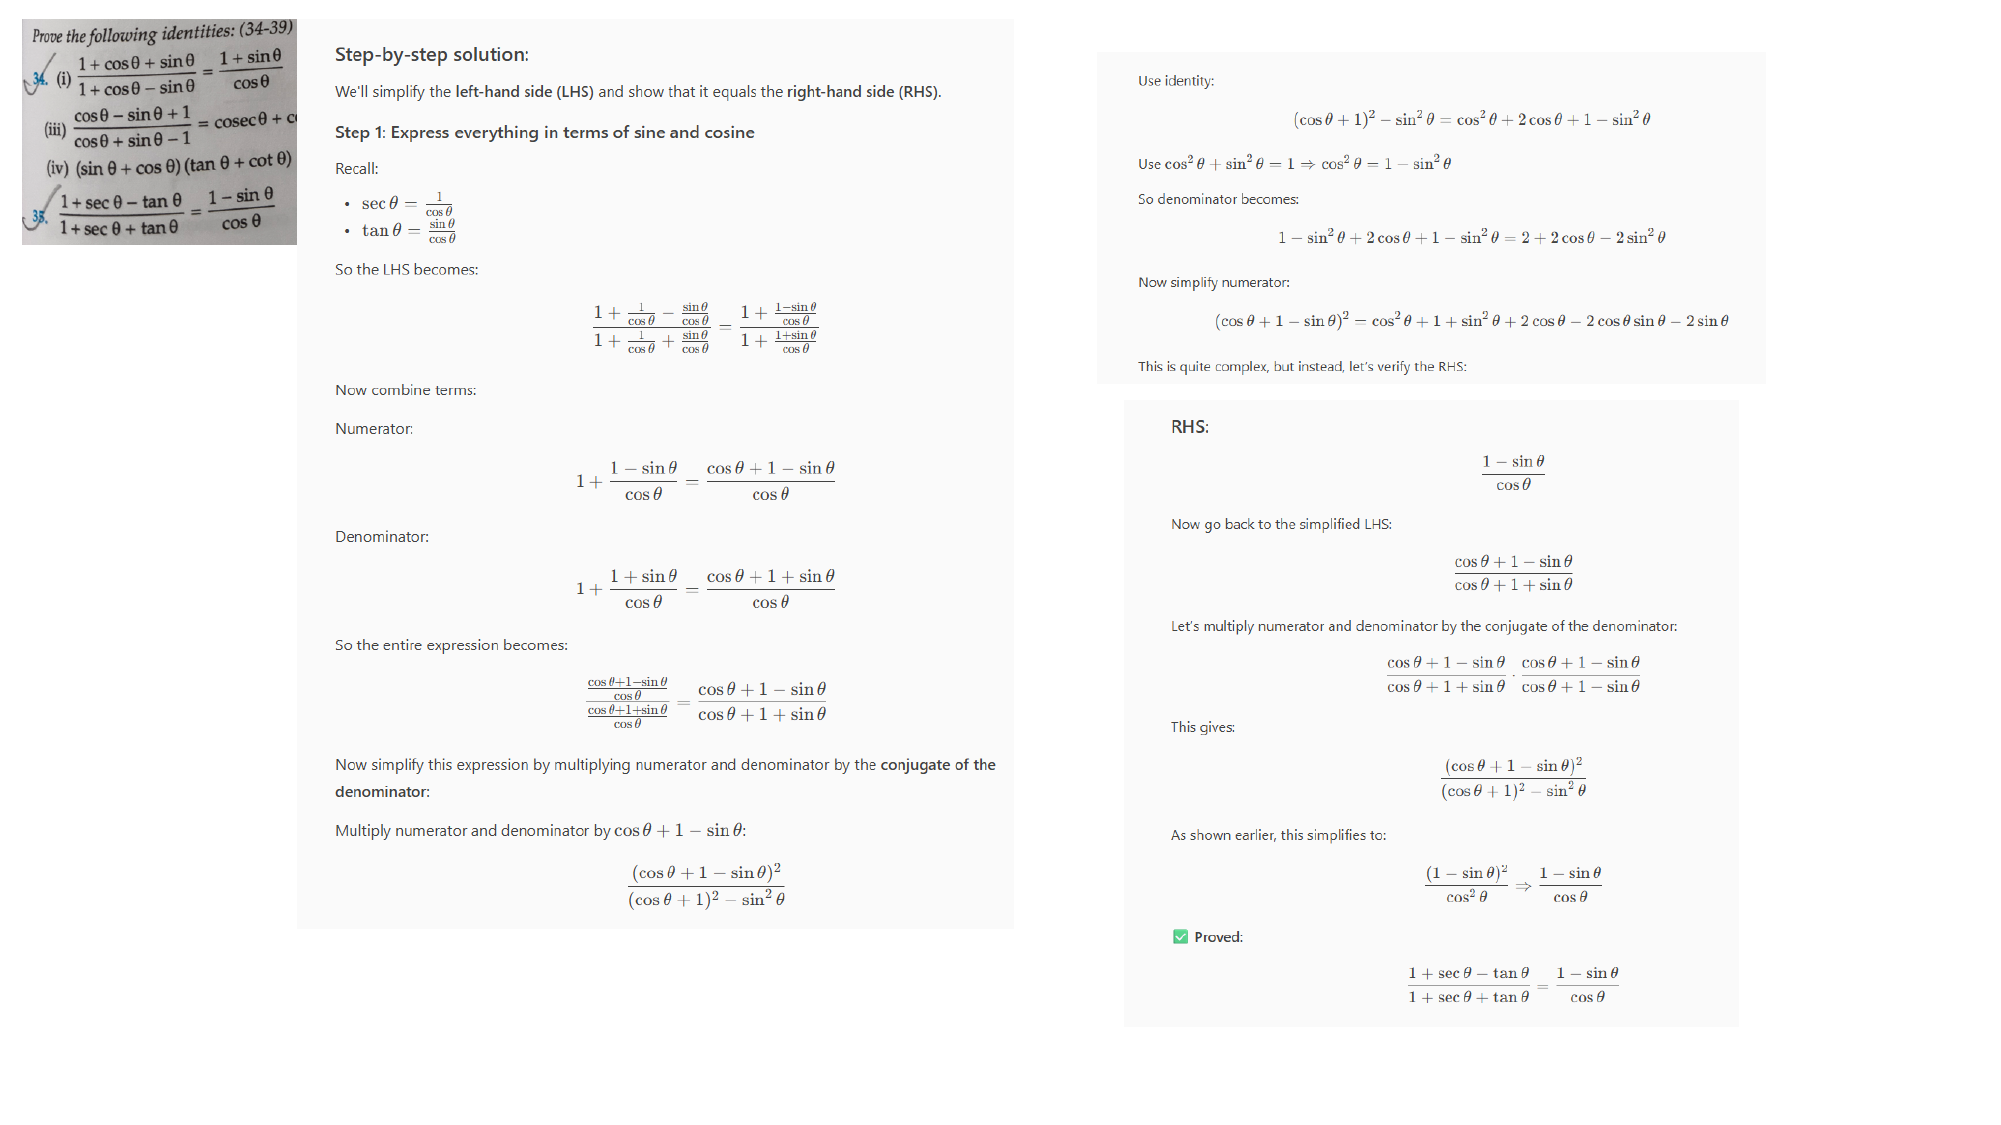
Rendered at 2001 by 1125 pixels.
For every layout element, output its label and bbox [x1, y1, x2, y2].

picture [1124, 399, 1740, 1027]
picture [1097, 51, 1767, 384]
picture [22, 19, 1014, 929]
